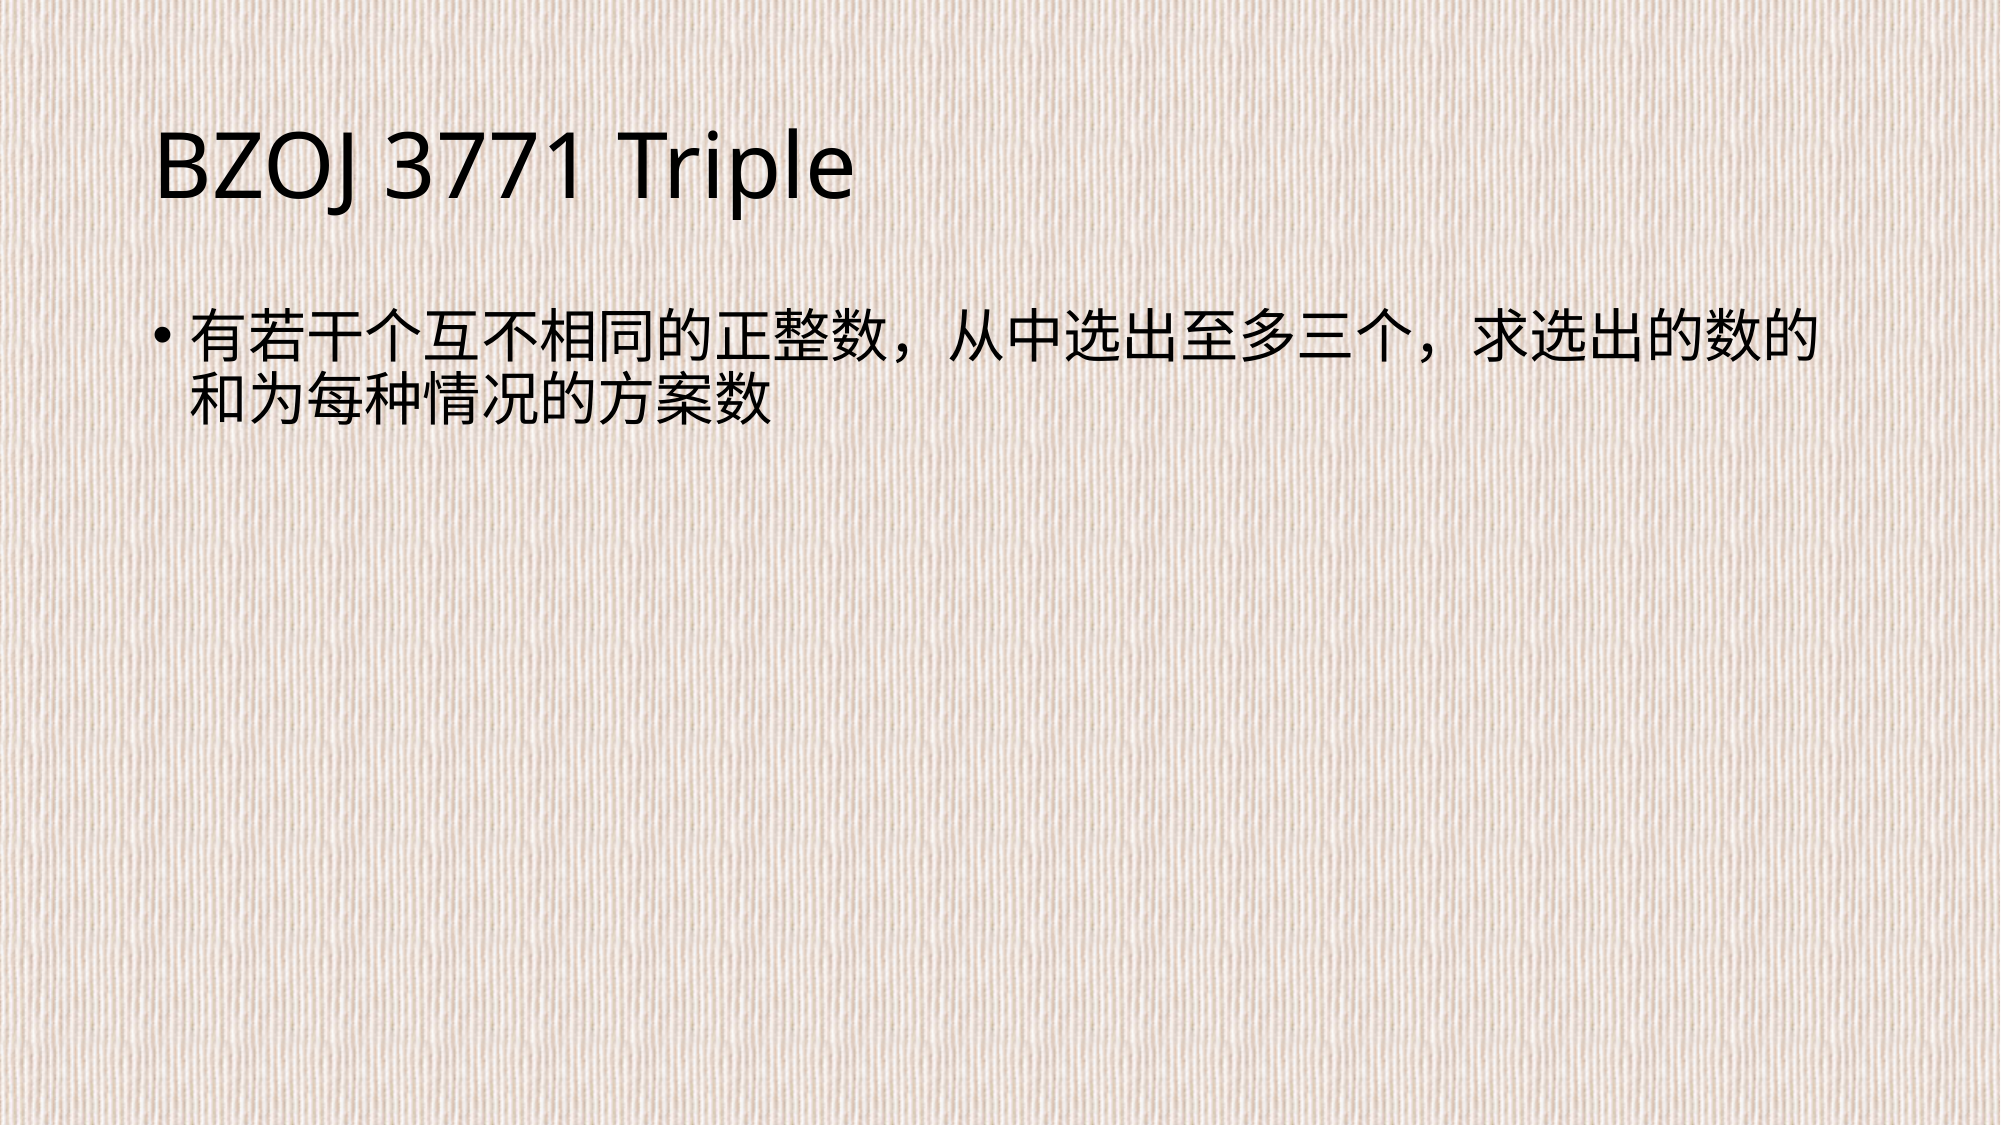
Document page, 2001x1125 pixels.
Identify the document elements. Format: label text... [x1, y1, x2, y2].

picture [0, 0, 2001, 1125]
title BZOJ 3771 Triple [137, 59, 1863, 278]
